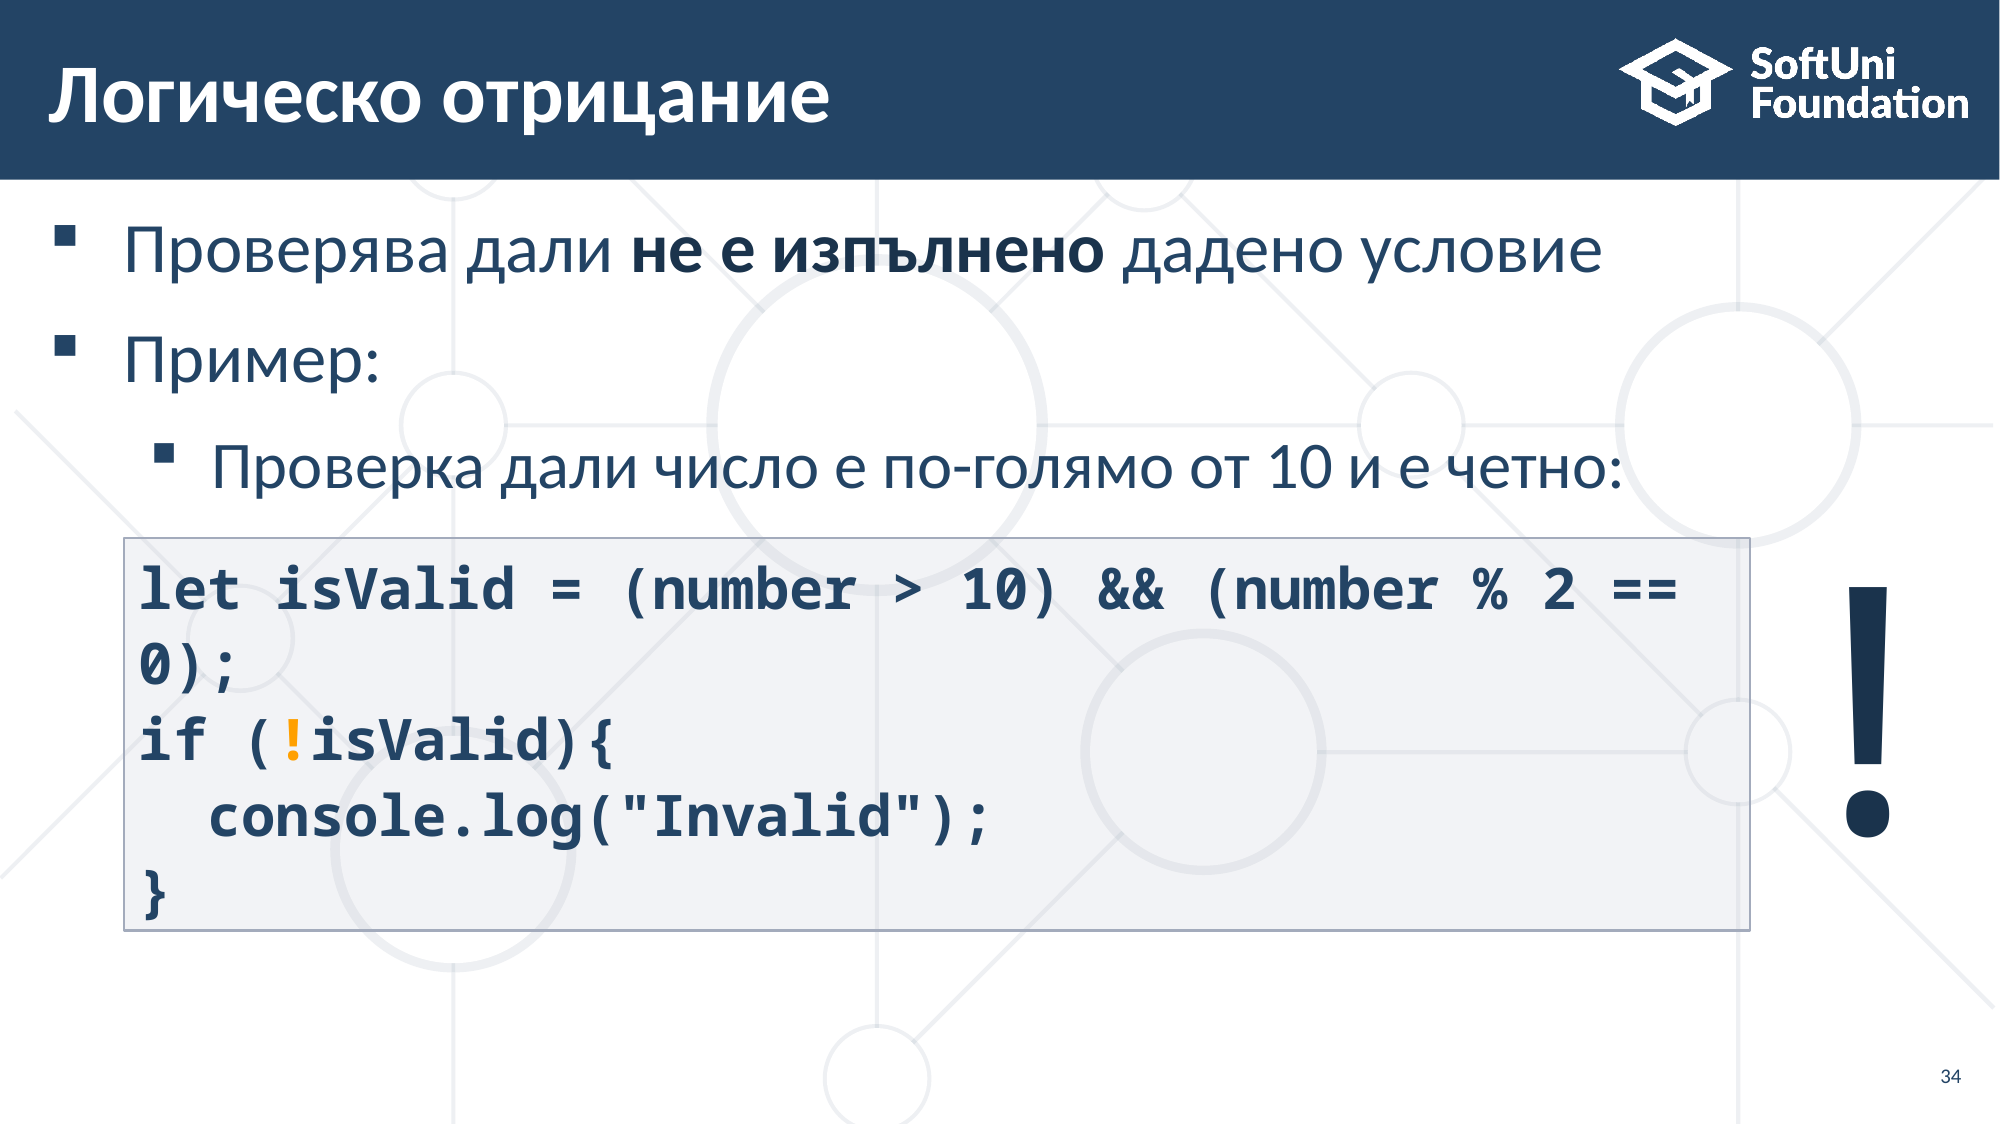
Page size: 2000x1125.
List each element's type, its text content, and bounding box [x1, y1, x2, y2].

title Логическо отрицание [31, 16, 1591, 162]
text_box ! [1750, 481, 1963, 911]
list Проверява дали не е изпълнено дадено условиe Пример: Проверка дали число е по-голямо от 10 и е четно: [31, 196, 1970, 1050]
slide_number 34 [1896, 1049, 1968, 1101]
text_box let isValid = (number > 10) && (number % 2 == 0); if (!isValid){ console.log("Invalid"); } [124, 537, 1751, 931]
picture [1618, 38, 1968, 126]
